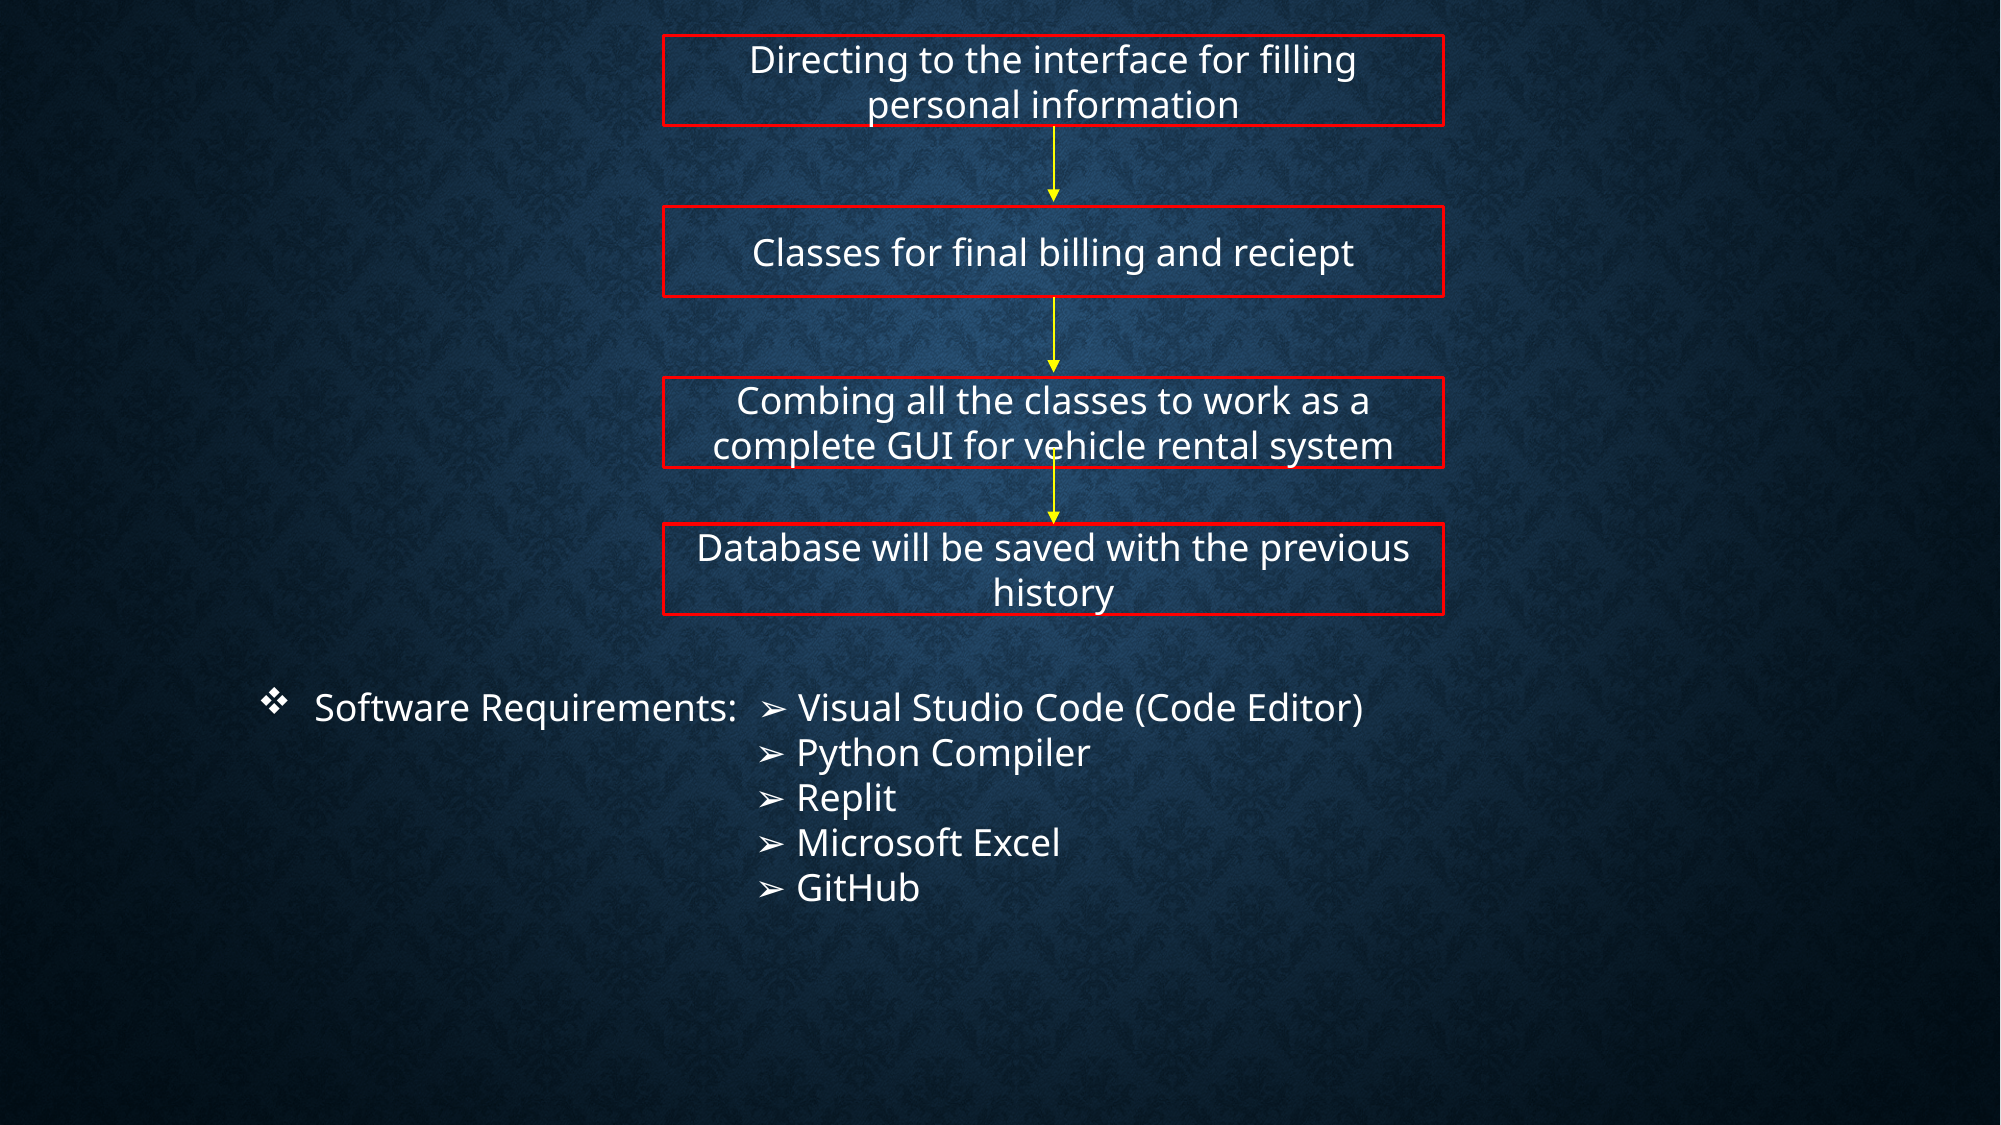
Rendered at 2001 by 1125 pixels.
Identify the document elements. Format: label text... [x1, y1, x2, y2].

text_box Database will be saved with the previous history [662, 522, 1445, 616]
text_box Software Requirements: ➢ Visual Studio Code (Code Editor) ➢ Python Compiler ➢ Replit ➢ Microsoft Excel ➢ GitHub [243, 676, 1865, 917]
text_box Combing all the classes to work as a complete GUI for vehicle rental system [662, 376, 1445, 469]
text_box Directing to the interface for filling personal information [662, 34, 1445, 127]
text_box Classes for final billing and reciept [662, 205, 1445, 298]
